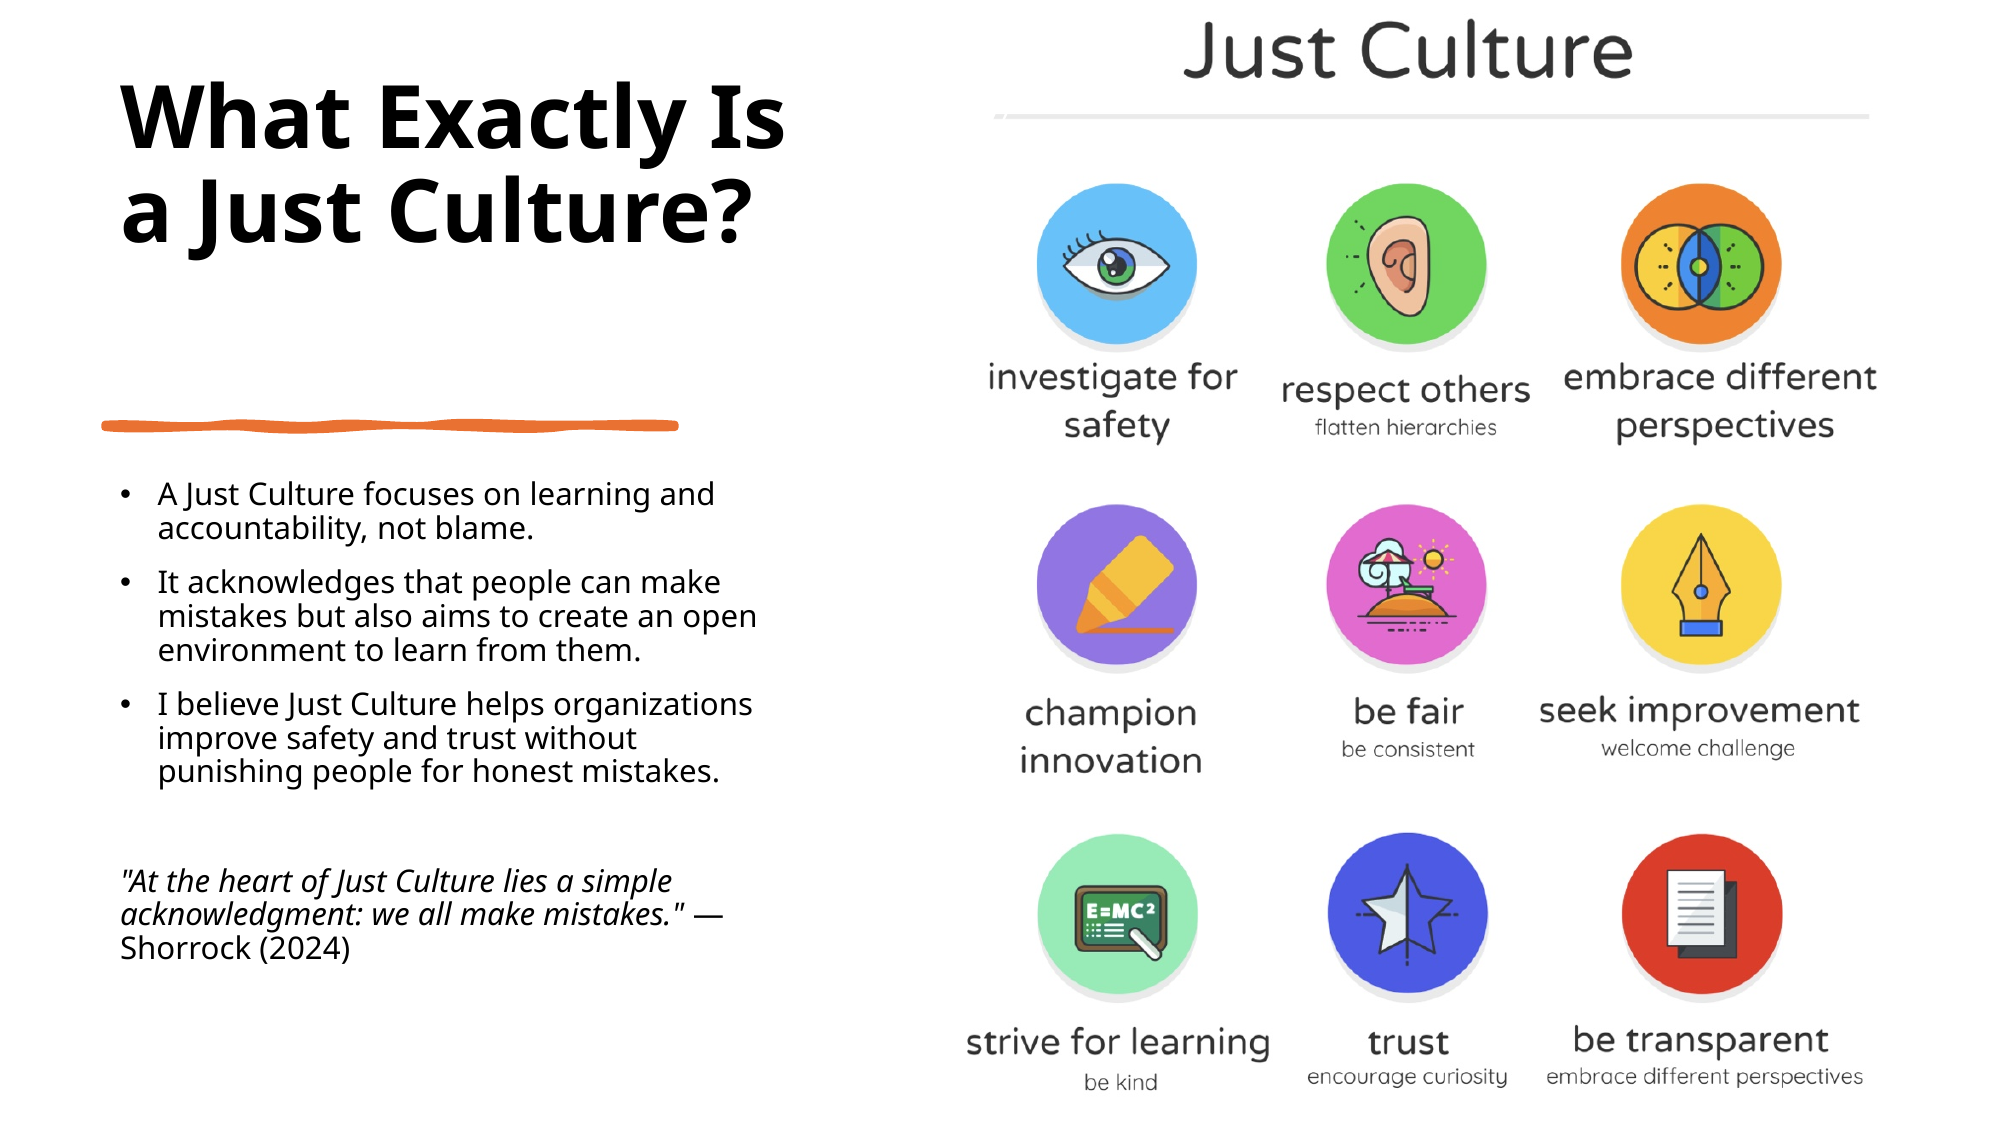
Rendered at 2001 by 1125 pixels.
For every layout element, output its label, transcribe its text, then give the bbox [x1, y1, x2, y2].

text_box [103, 420, 677, 432]
text_box [0, 0, 870, 1125]
picture [870, 0, 2000, 1125]
list A Just Culture focuses on learning and accountability, not blame. It acknowledges that people can make mistakes but also aims to create an open environment to learn from them. I believe Just Culture helps organizations improve safety and trust without punishing people for honest mistakes. "At the heart of Just Culture lies a simple acknowledgment: we all make mistakes." — Shorrock (2024) [105, 471, 802, 1016]
title What Exactly Is a Just Culture? [105, 53, 822, 375]
